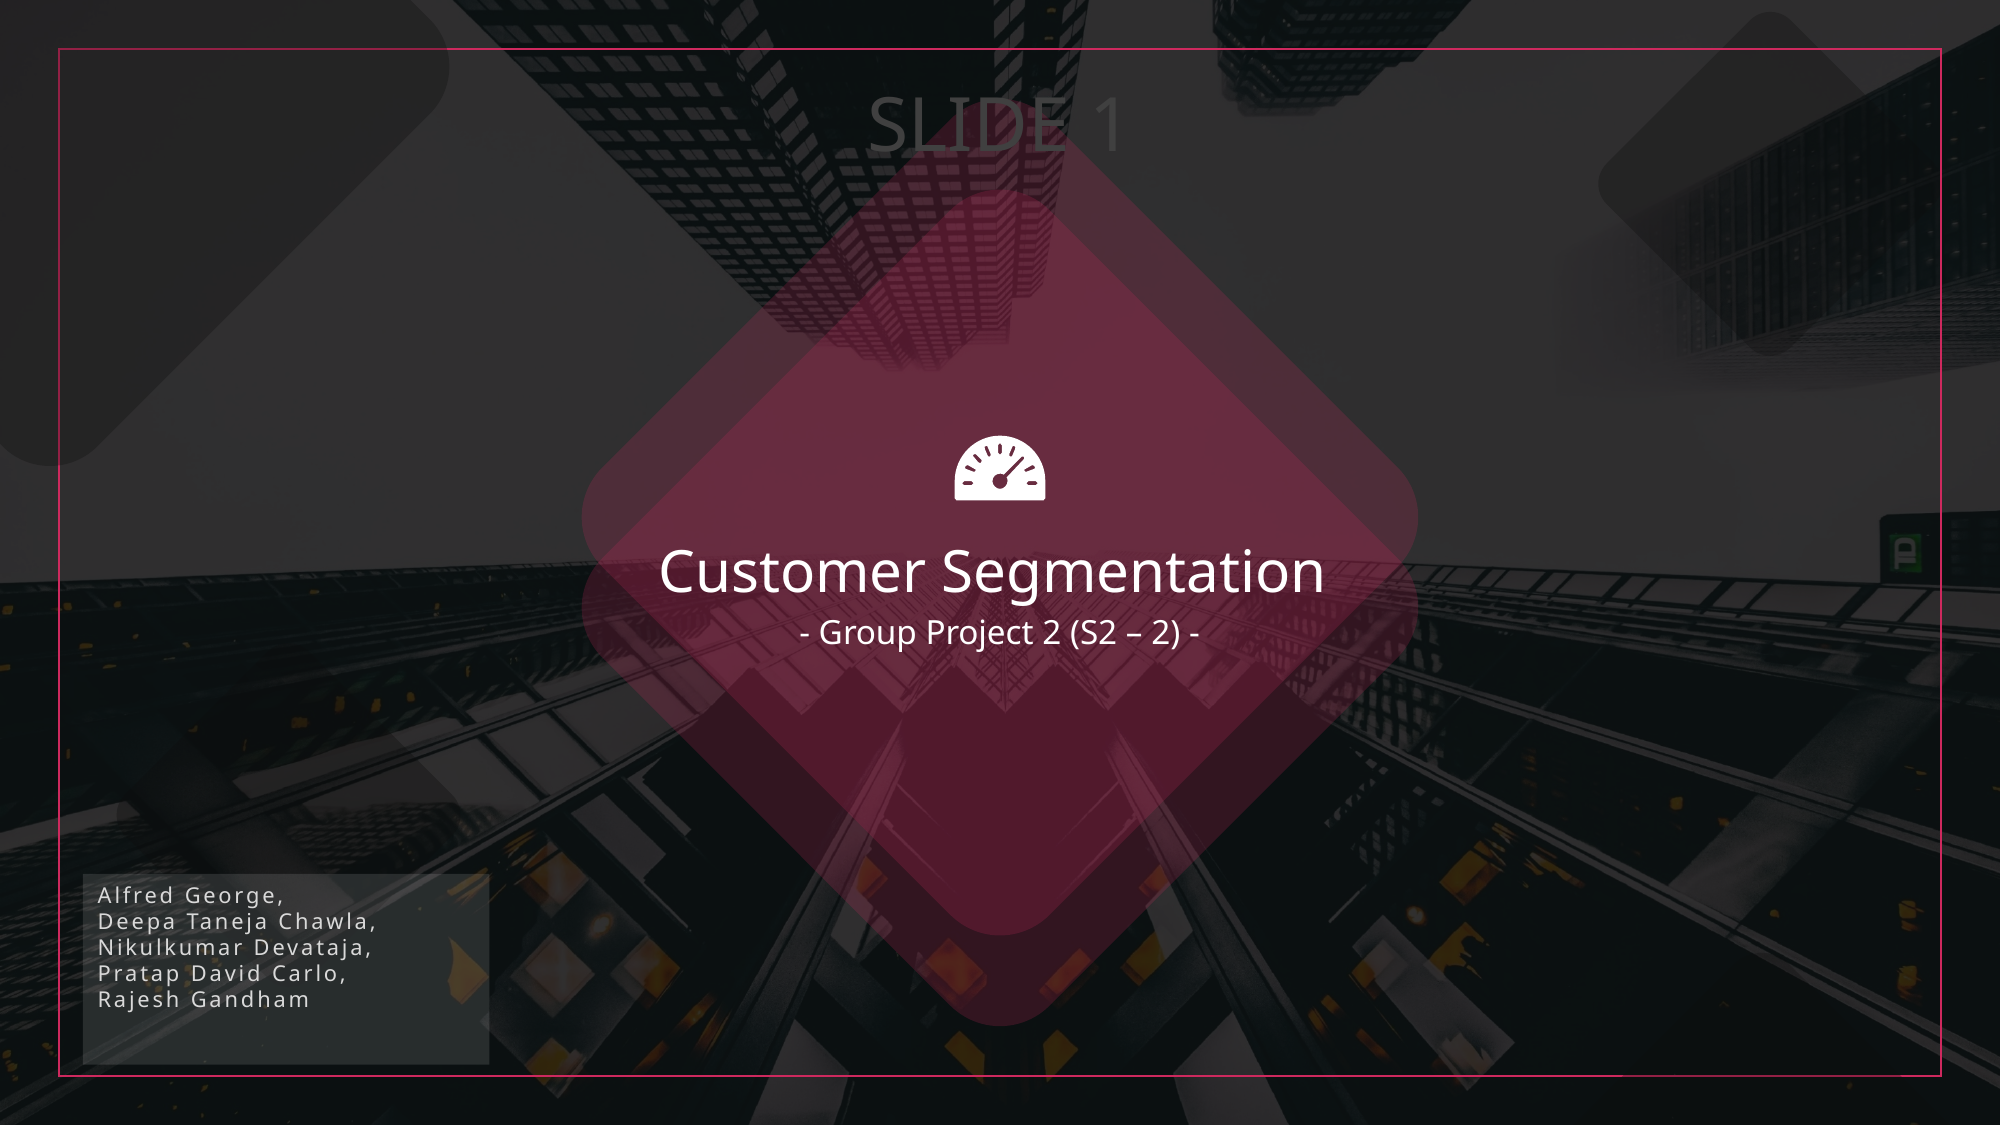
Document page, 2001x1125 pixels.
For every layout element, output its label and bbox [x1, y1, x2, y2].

picture [0, 0, 2000, 1125]
text_box [683, 200, 1317, 925]
